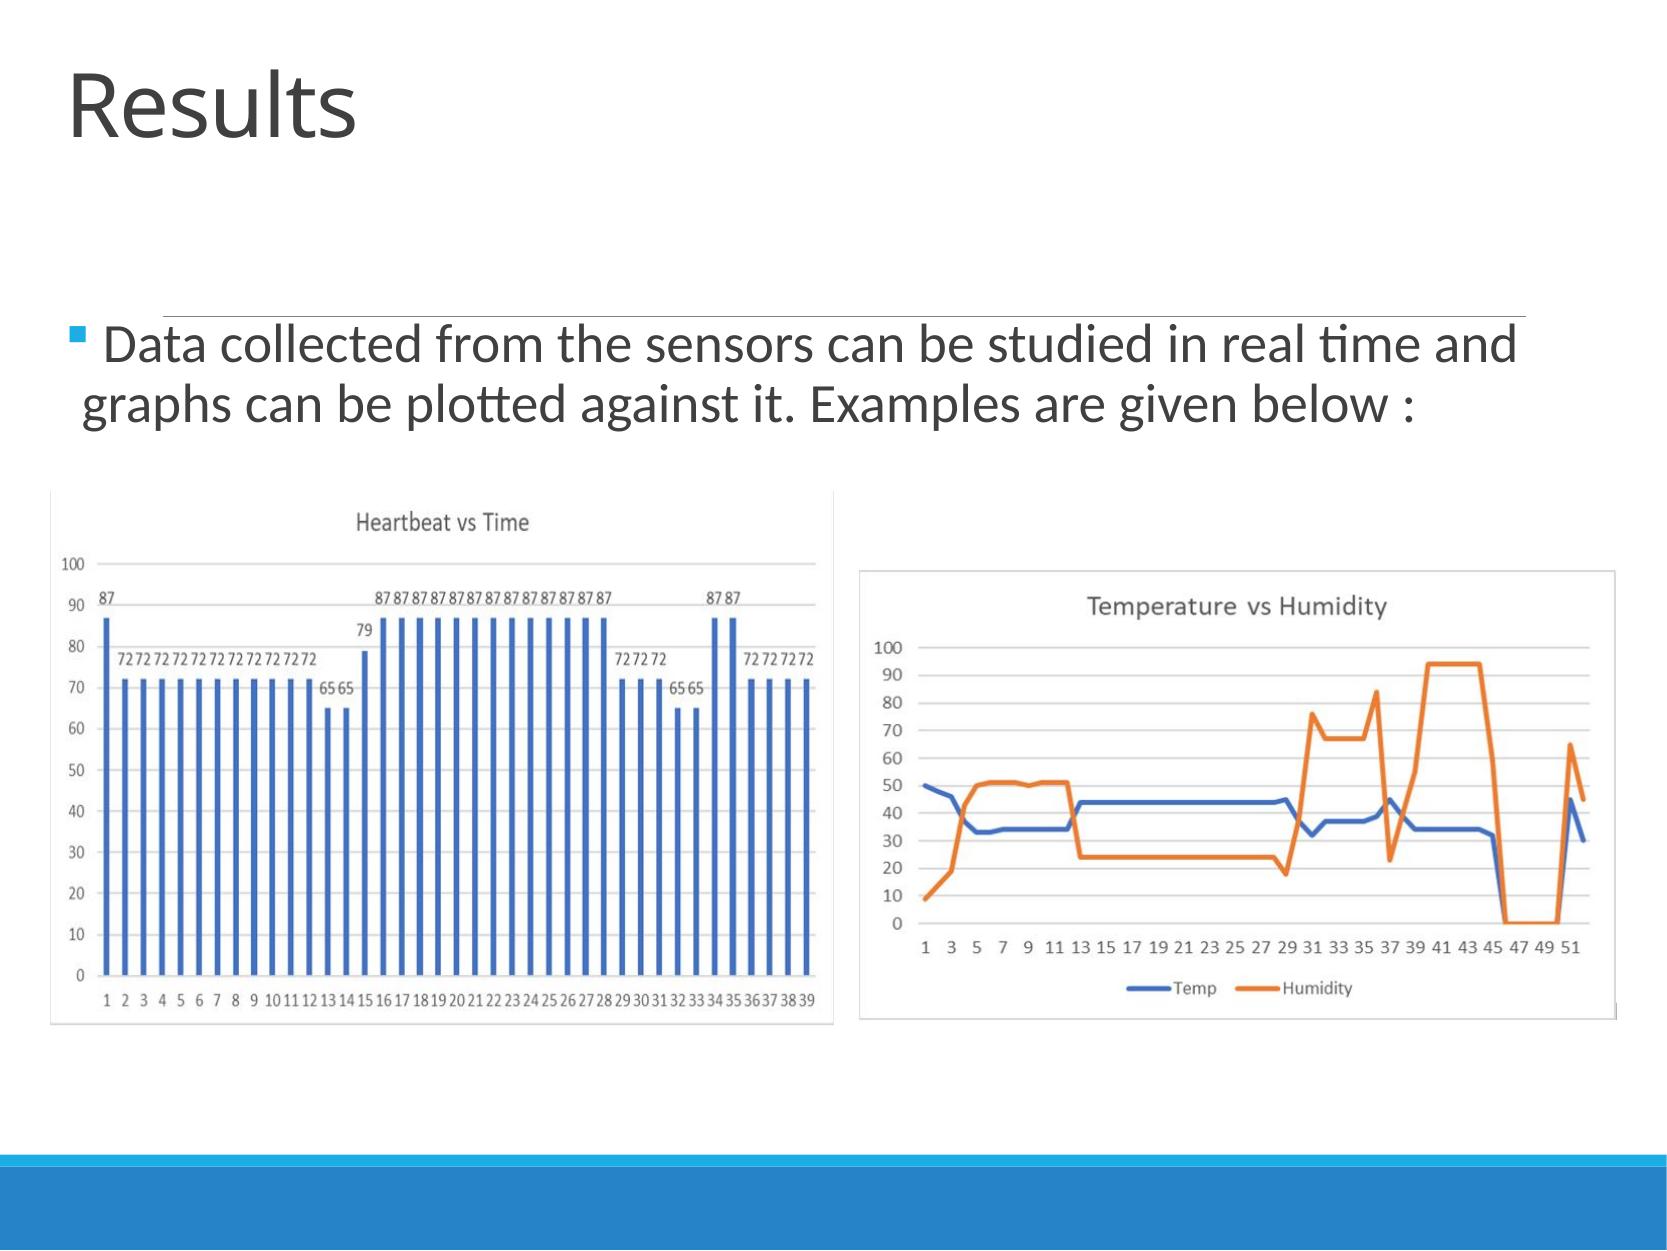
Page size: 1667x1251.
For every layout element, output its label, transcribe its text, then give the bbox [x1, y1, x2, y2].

list Data collected from the sensors can be studied in real time and graphs can be plotted against it. Examples are given below : [50, 300, 1617, 1200]
title Results [50, 50, 1617, 200]
picture [49, 490, 834, 1035]
picture [859, 568, 1618, 1022]
